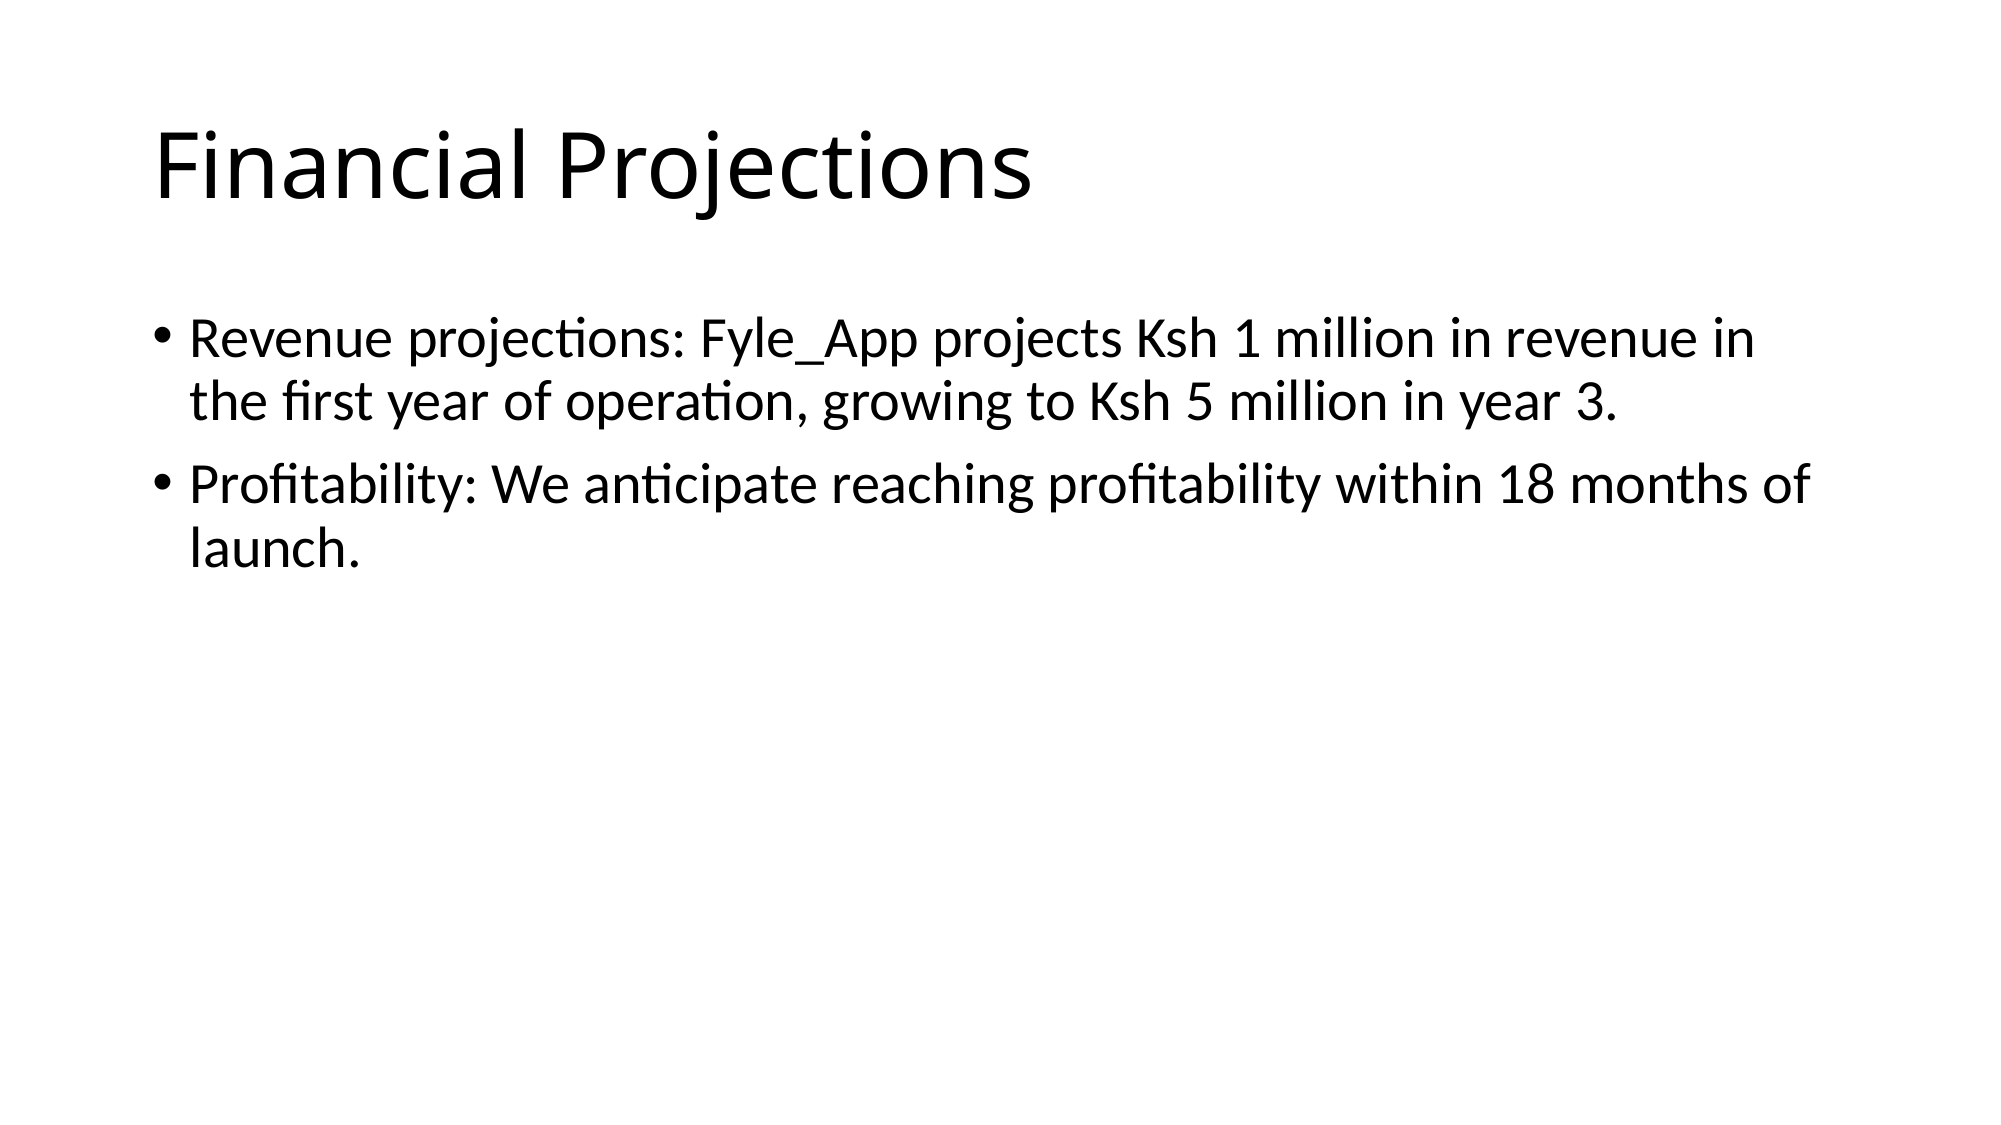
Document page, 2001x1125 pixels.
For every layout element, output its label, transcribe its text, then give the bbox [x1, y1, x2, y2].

list Revenue projections: Fyle_App projects Ksh 1 million in revenue in the first year of operation, growing to Ksh 5 million in year 3. Profitability: We anticipate reaching profitability within 18 months of launch. [137, 299, 1863, 1014]
title Financial Projections [137, 59, 1863, 278]
